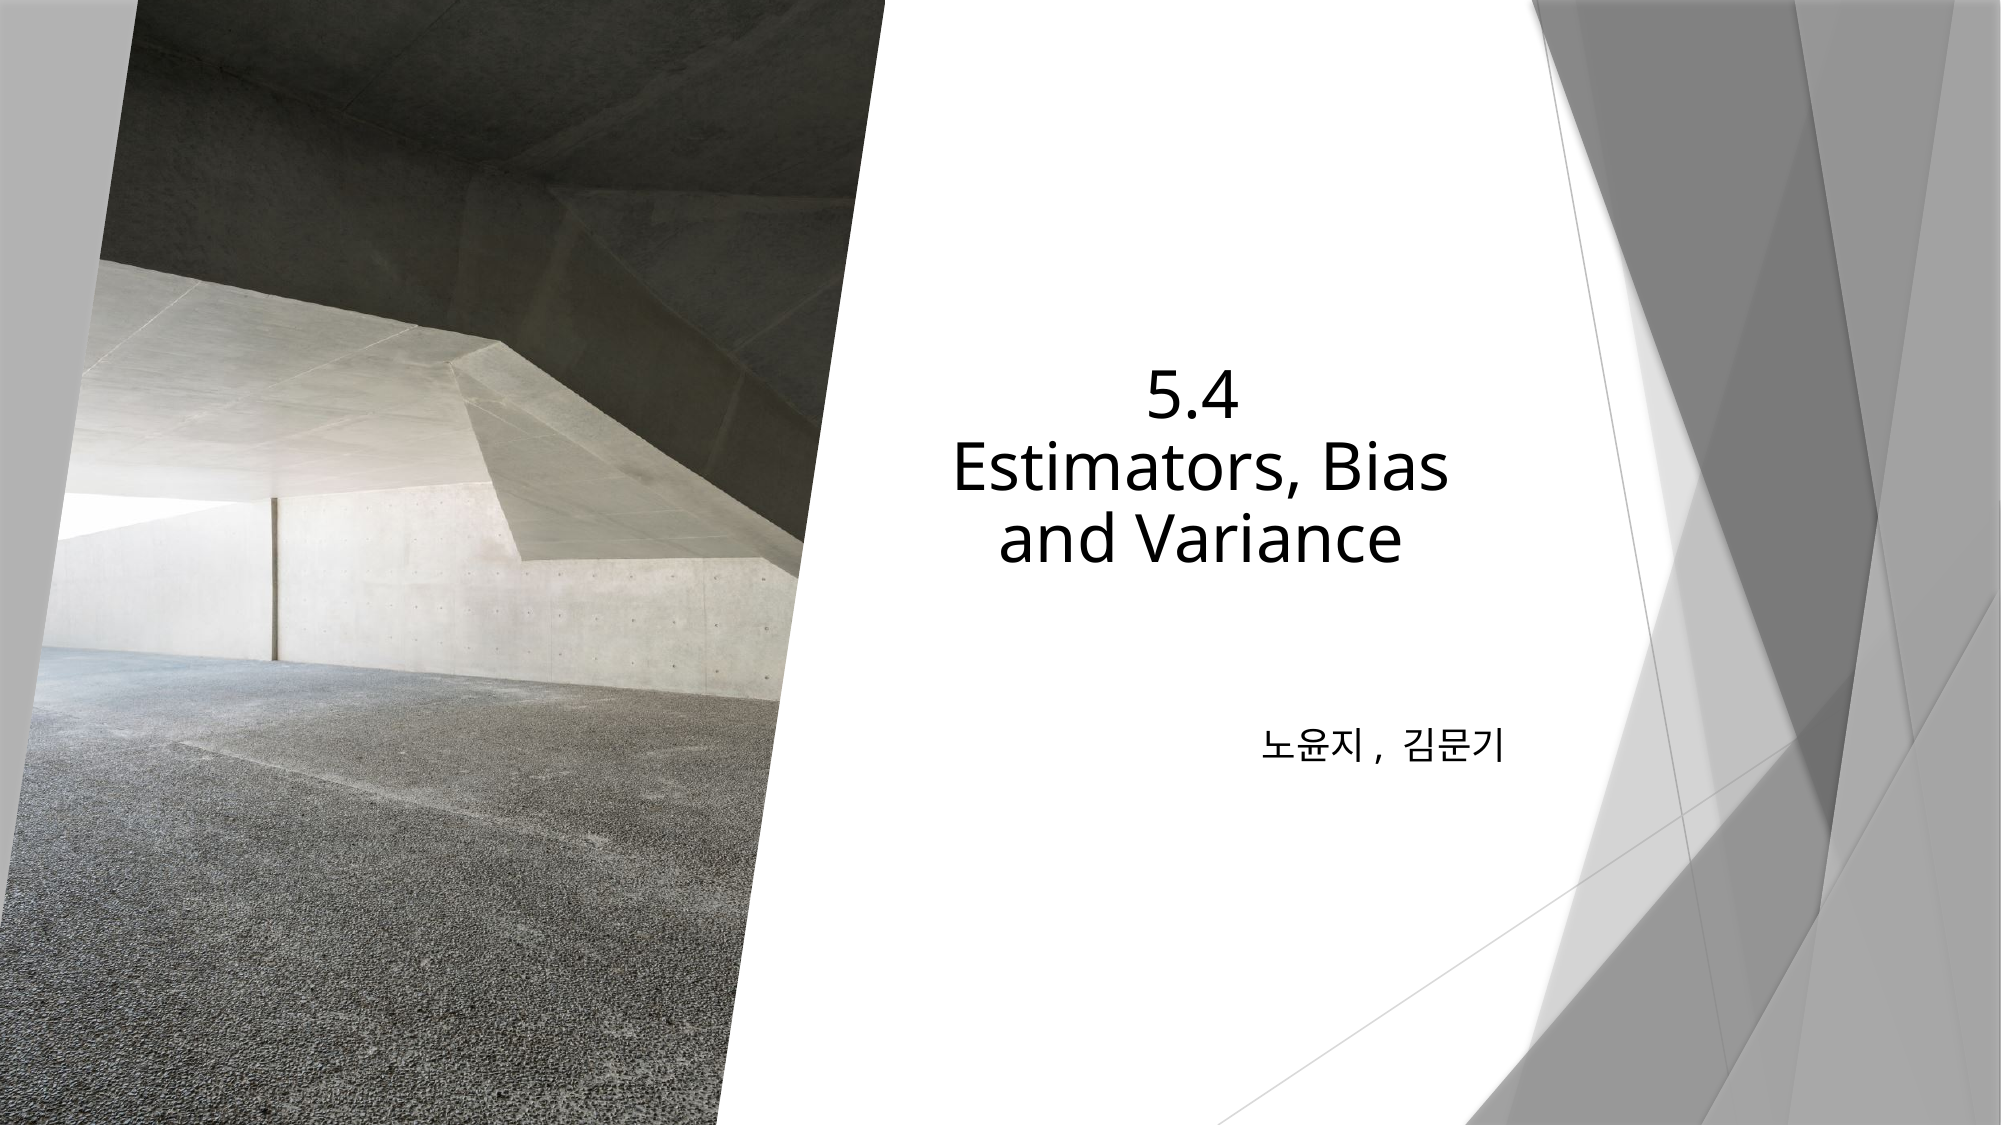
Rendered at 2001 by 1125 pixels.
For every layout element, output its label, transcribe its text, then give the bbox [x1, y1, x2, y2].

picture [0, 0, 886, 1125]
subtitle 노윤지, 김문기 [890, 714, 1522, 895]
title 5.4 Estimators, Bias and Variance [890, 275, 1521, 665]
